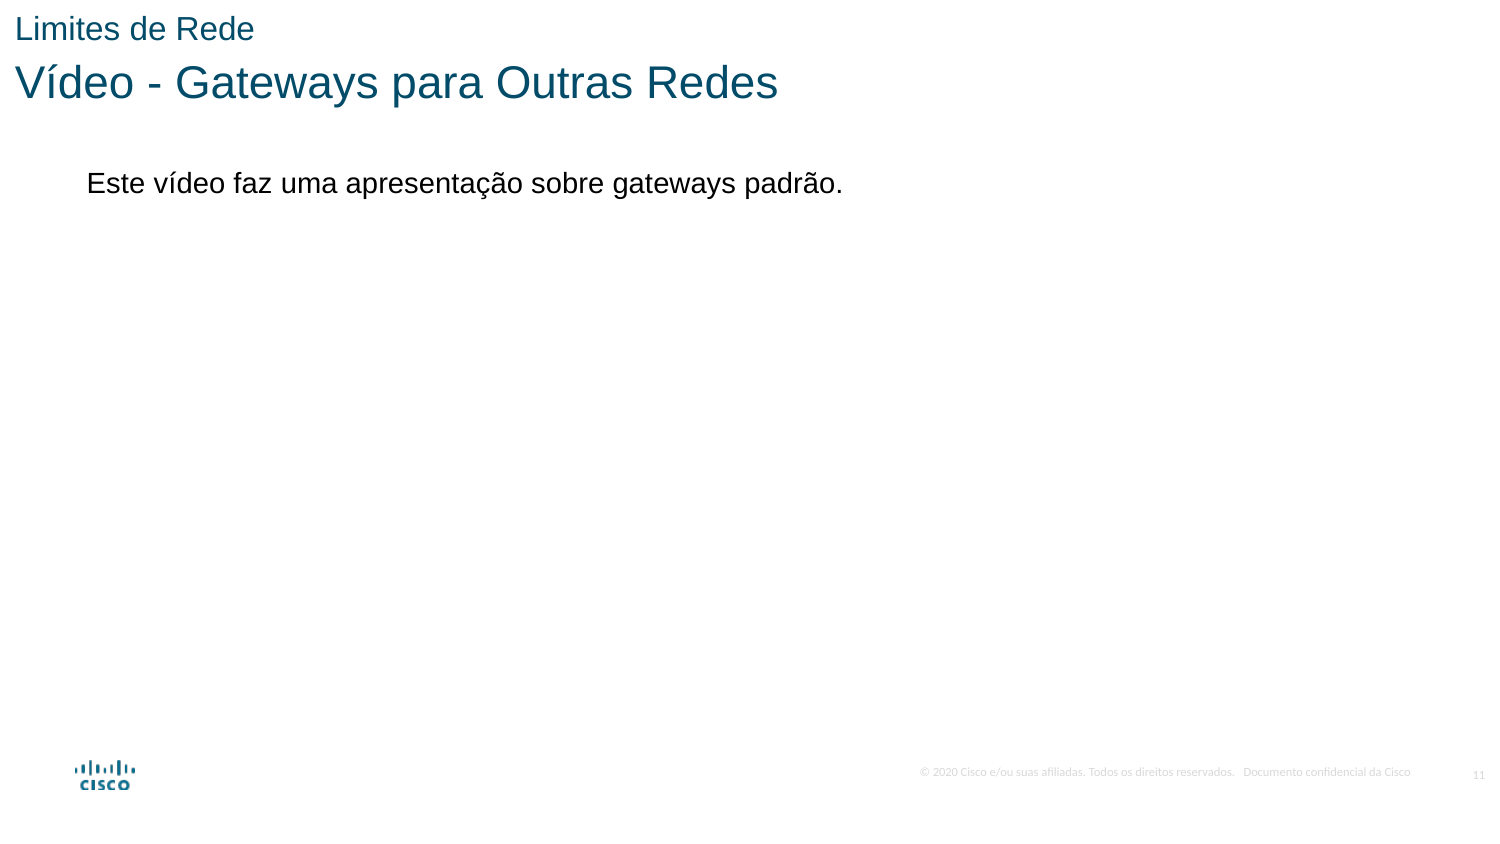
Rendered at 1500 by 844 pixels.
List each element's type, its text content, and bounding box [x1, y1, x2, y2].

picture [75, 759, 135, 790]
list Vídeo - Gateways para Outras Redes [0, 45, 1500, 102]
text_box Este vídeo faz uma apresentação sobre gateways padrão. [71, 150, 1422, 208]
list Limites de Rede [0, 0, 1500, 45]
slide_number 11 [1425, 759, 1500, 797]
